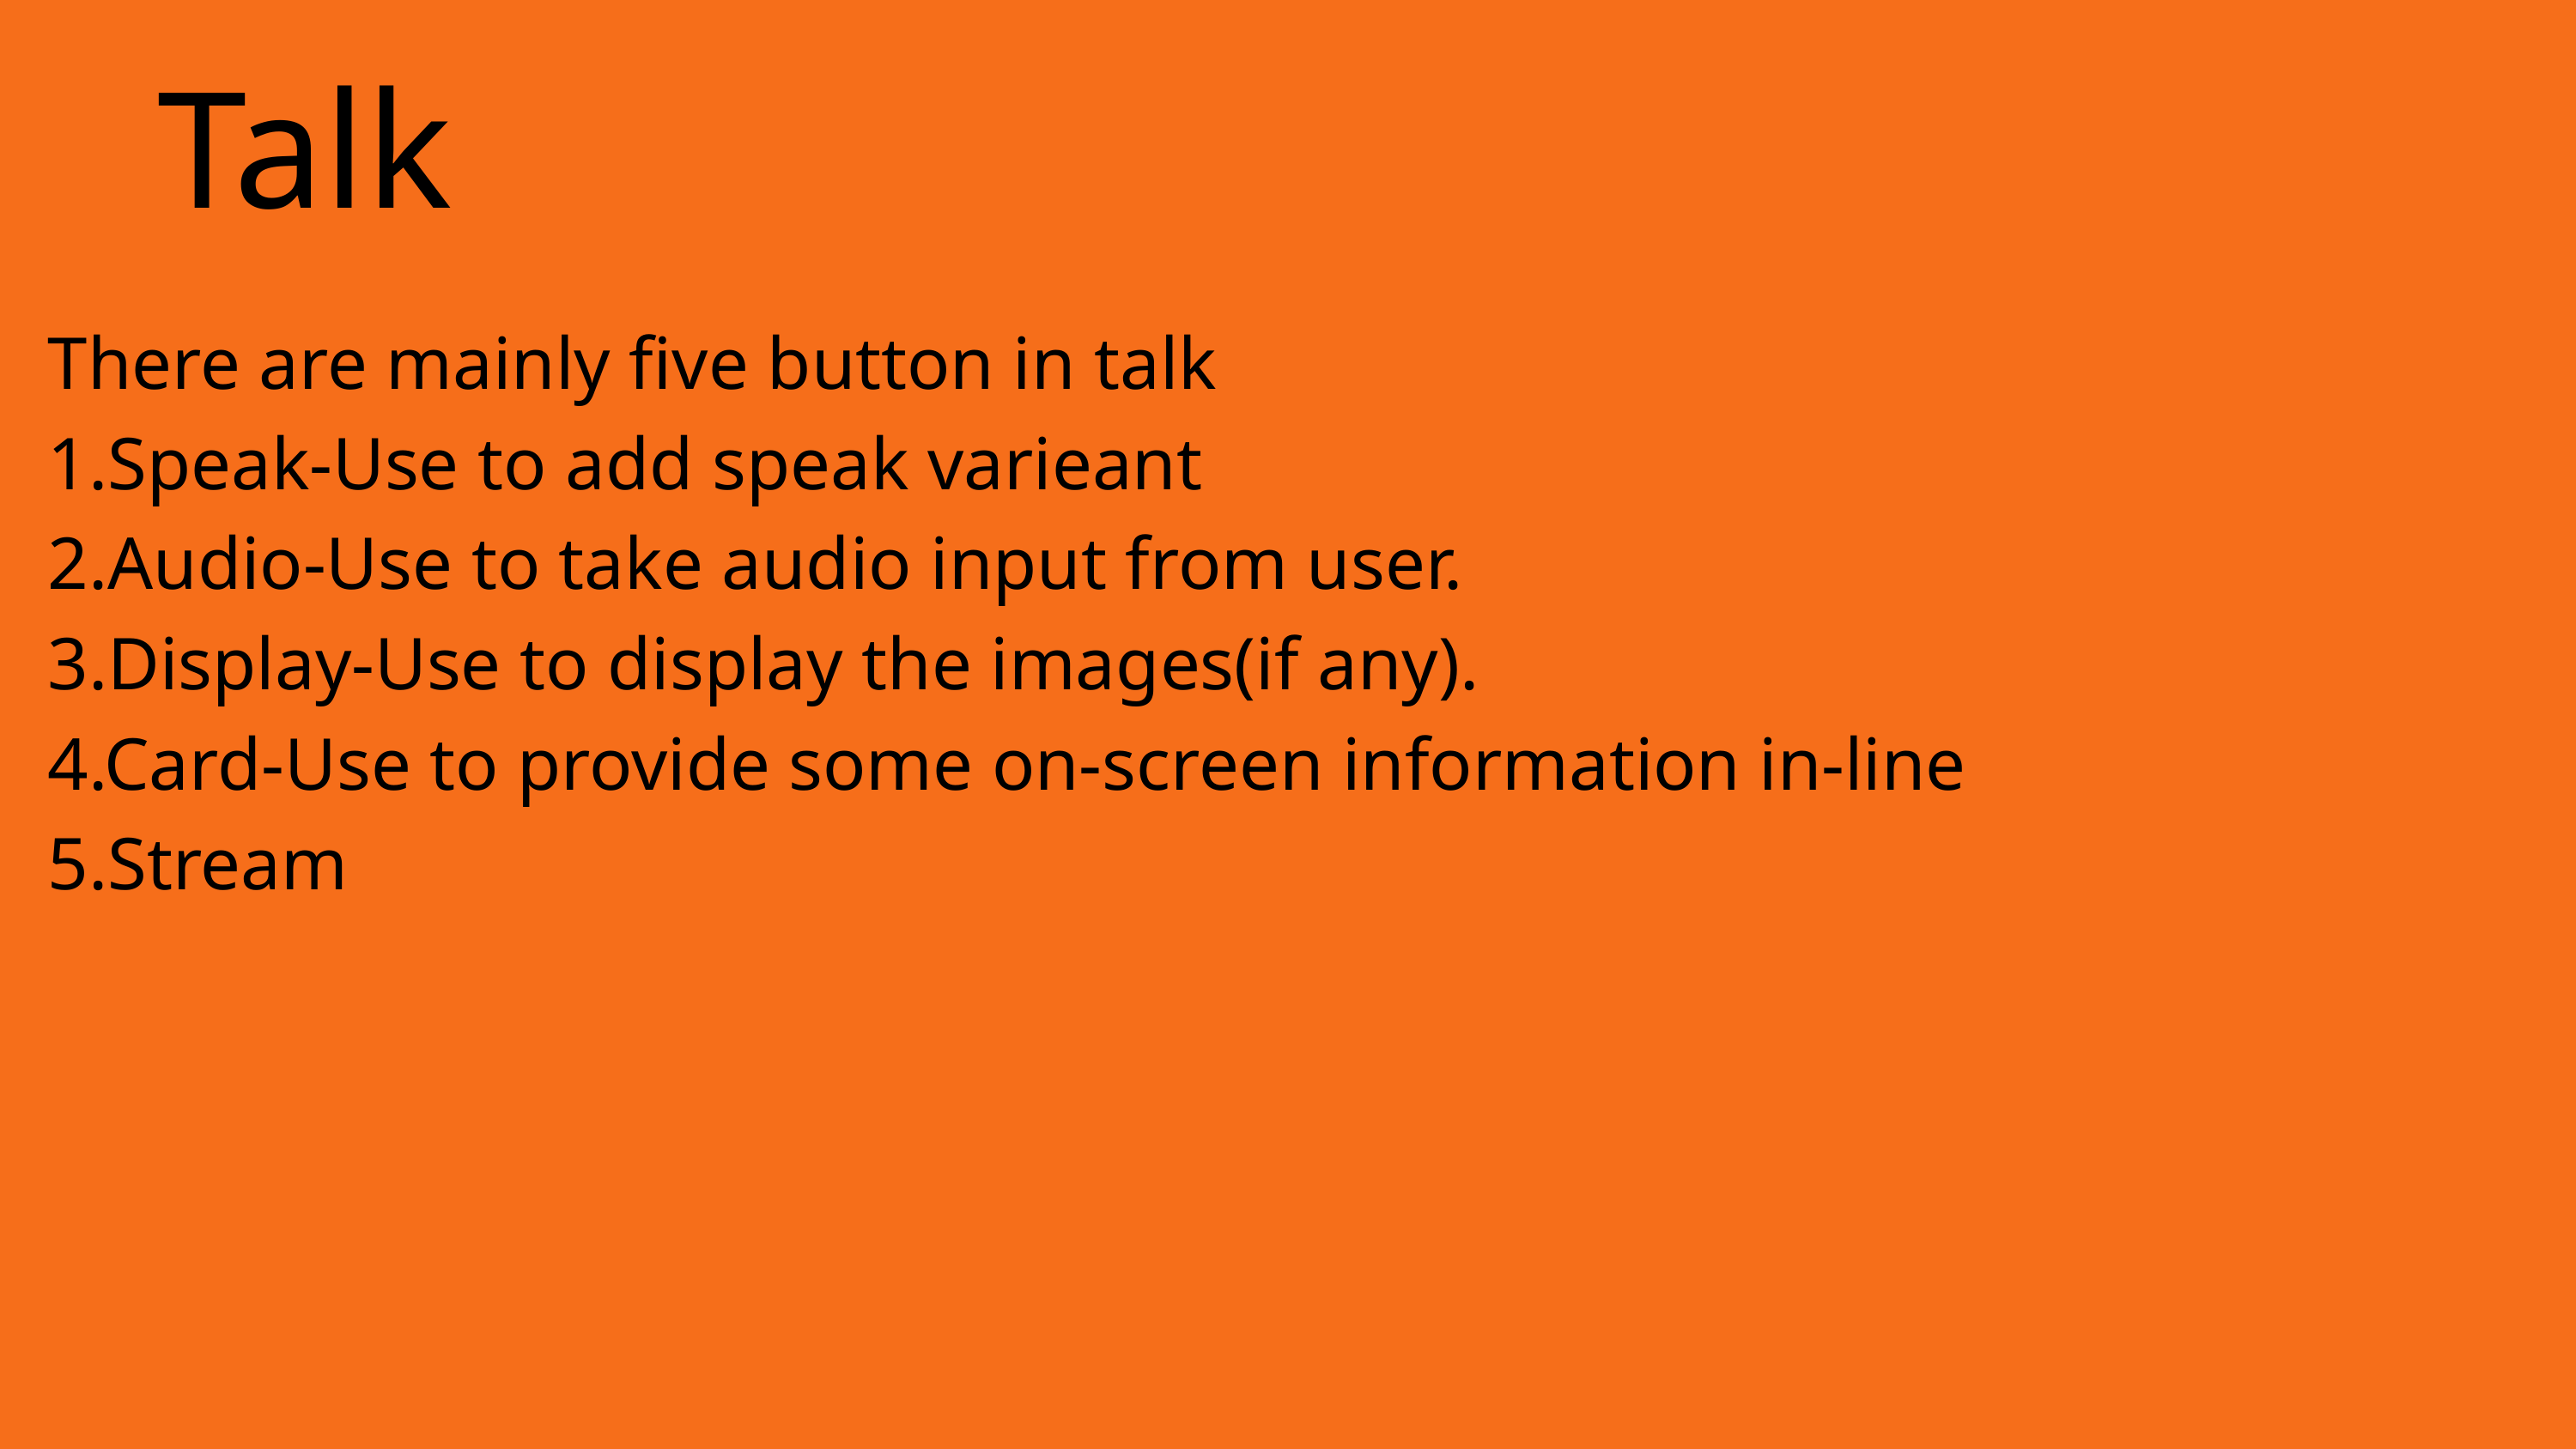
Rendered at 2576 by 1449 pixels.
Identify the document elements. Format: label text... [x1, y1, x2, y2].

text_box Talk [105, 15, 505, 240]
text_box There are mainly five button in talk 1.Speak-Use to add speak varieant 2.Audio-Use to take audio input from user. 3.Display-Use to display the images(if any). 4.Card-Use to provide some on-screen information in-line 5.Stream [47, 303, 2529, 905]
